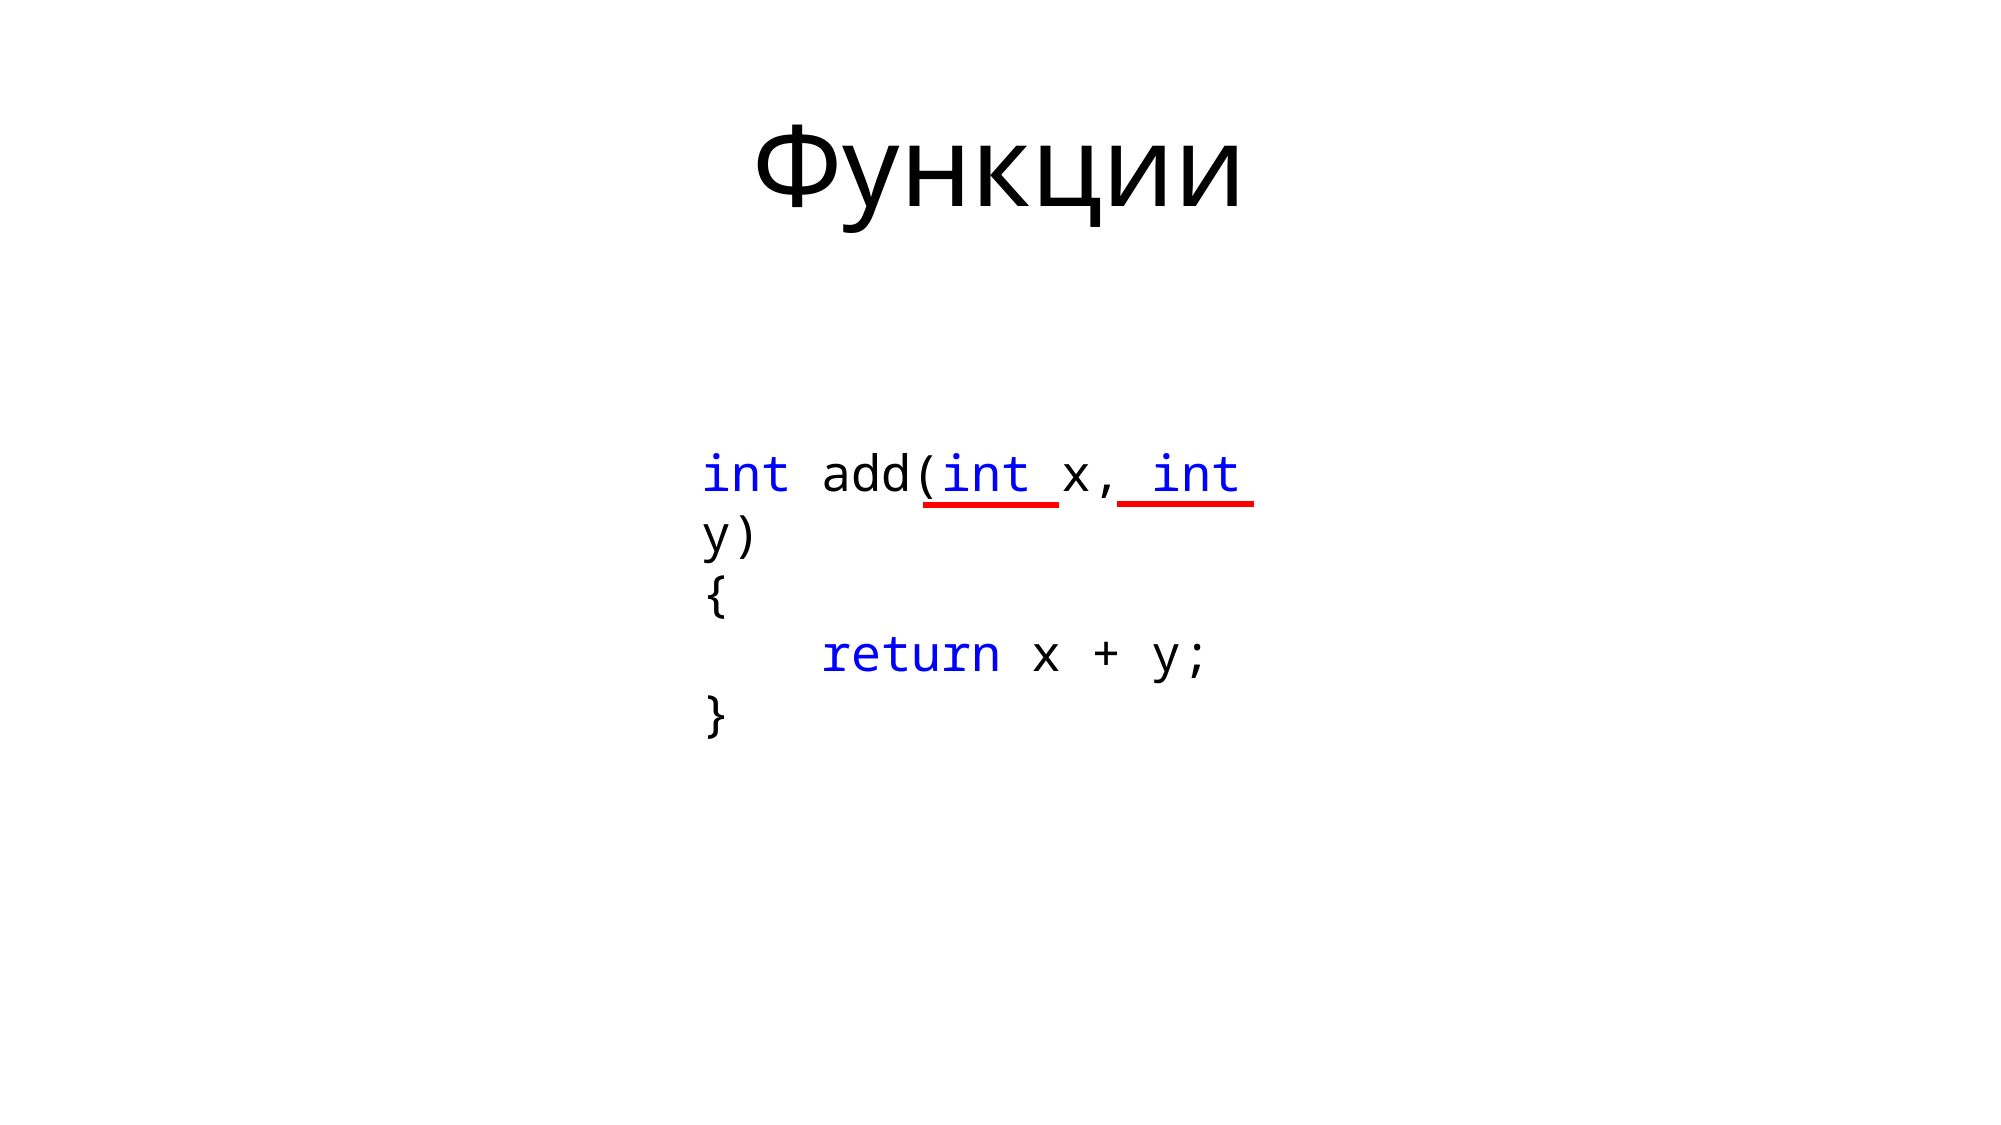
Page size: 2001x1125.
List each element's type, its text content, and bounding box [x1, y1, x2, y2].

text_box int add(int x, int y) { return x + y; } [686, 433, 1314, 749]
text_box Функции [737, 86, 1263, 237]
